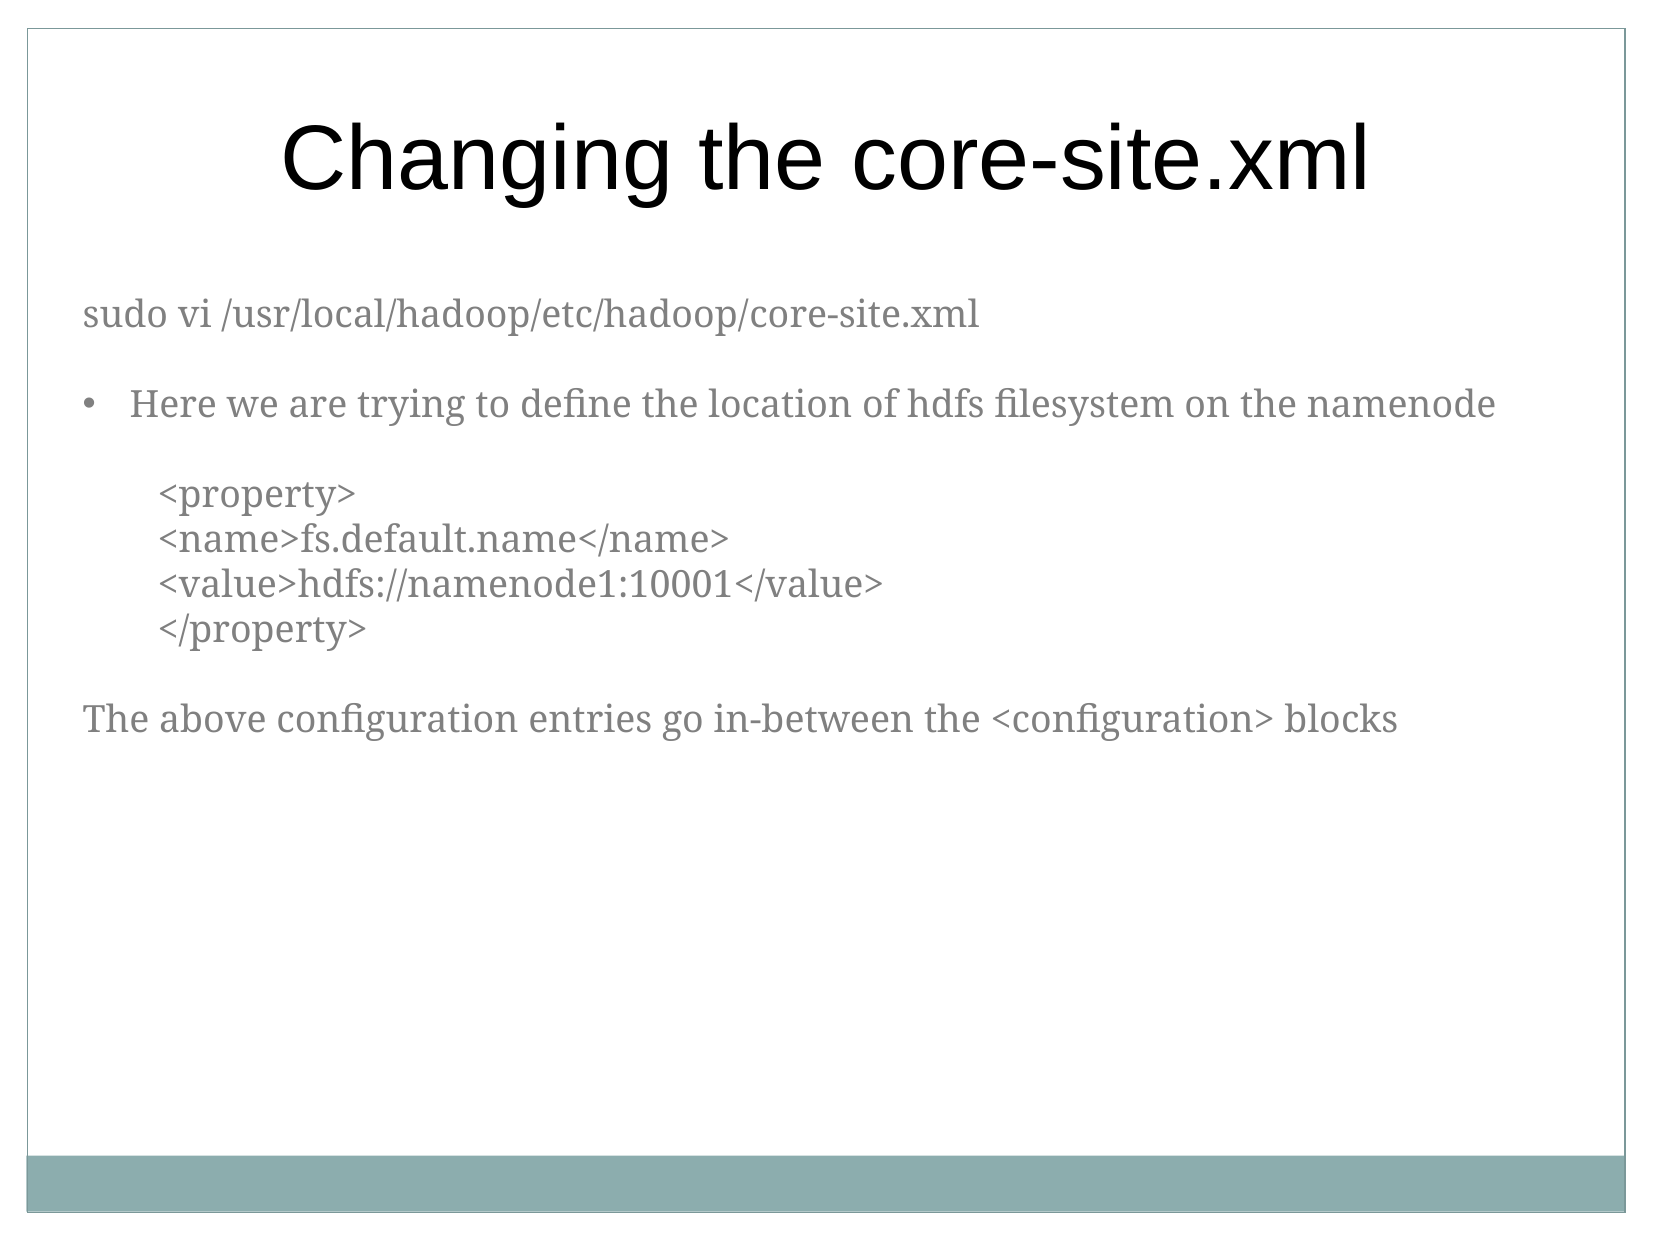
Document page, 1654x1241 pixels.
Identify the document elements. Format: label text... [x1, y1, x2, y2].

text_box sudo vi /usr/local/hadoop/etc/hadoop/core-site.xml Here we are trying to define the location of hdfs filesystem on the namenode ﻿ <property> <name>fs.default.name</name> <value>hdfs://namenode1:10001</value> </property> The above configuration entries go in-between the <configuration> blocks [82, 290, 1571, 1087]
text_box Changing the core-site.xml [82, 49, 1571, 257]
